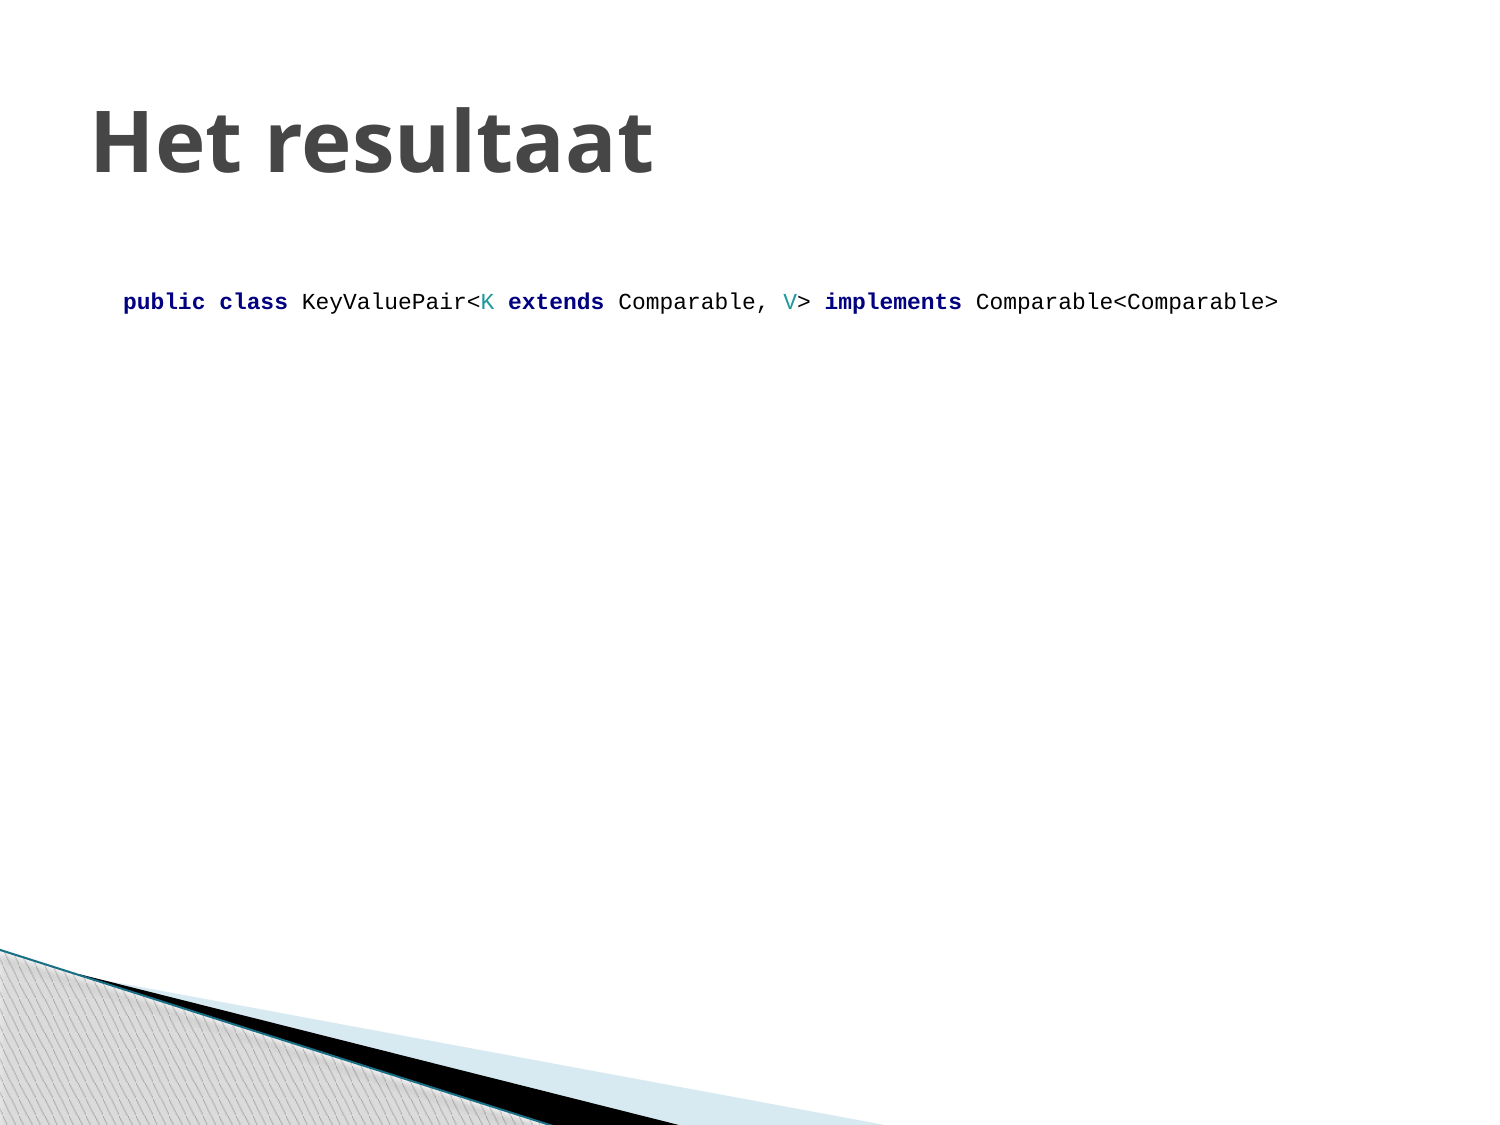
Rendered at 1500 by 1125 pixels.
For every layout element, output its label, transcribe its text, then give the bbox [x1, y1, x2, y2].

text_box public class KeyValuePair<K extends Comparable, V> implements Comparable<Comparable> [108, 279, 1294, 322]
title Het resultaat [75, 45, 1425, 233]
